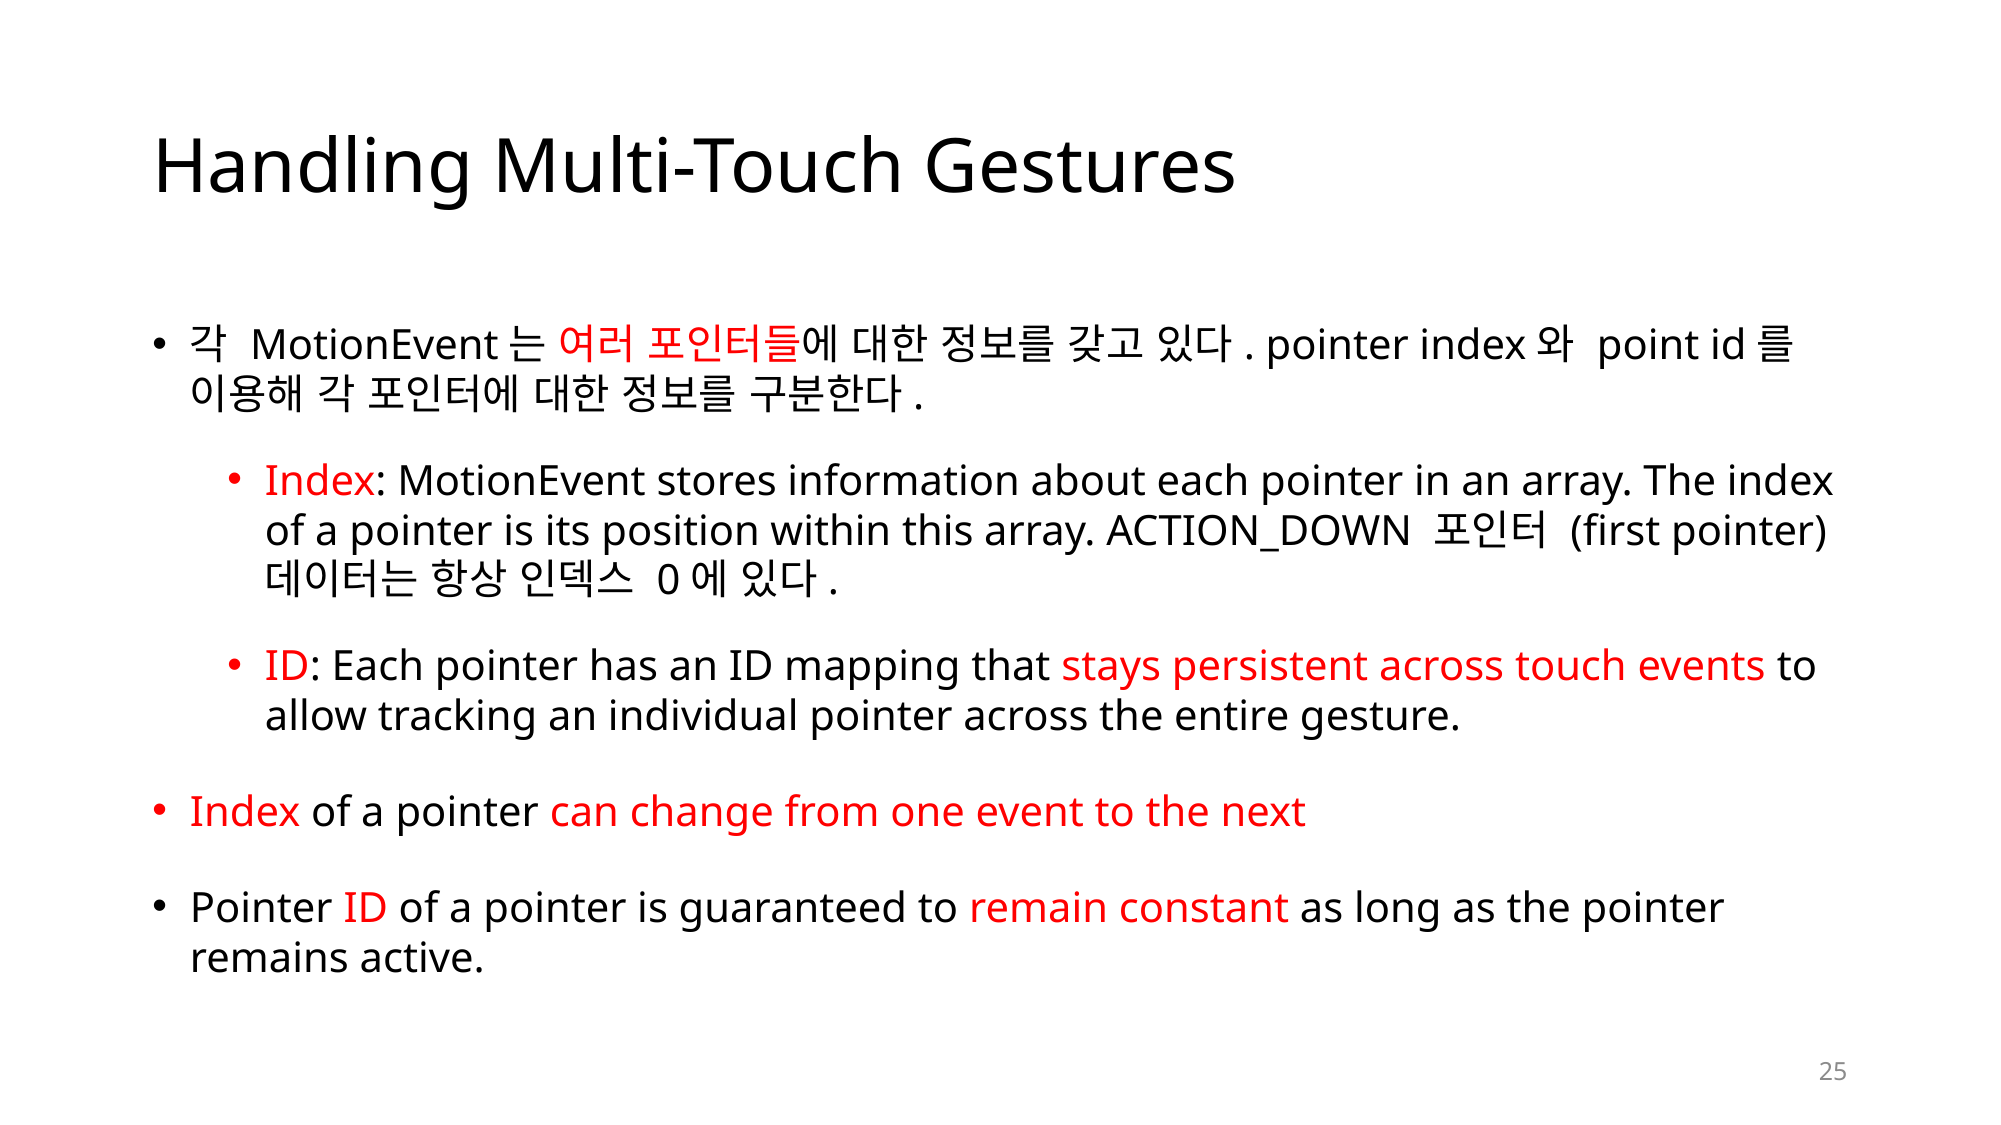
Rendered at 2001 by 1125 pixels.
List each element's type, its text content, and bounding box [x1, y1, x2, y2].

list 각 MotionEvent는 여러 포인터들에 대한 정보를 갖고 있다. pointer index와 point id를 이용해 각 포인터에 대한 정보를 구분한다. Index: MotionEvent stores information about each pointer in an array. The index of a pointer is its position within this array. ACTION_DOWN 포인터 (first pointer) 데이터는 항상 인덱스 0에 있다. ID: Each pointer has an ID mapping that stays persistent across touch events to allow tracking an individual pointer across the entire gesture. Index of a pointer can change from one event to the next Pointer ID of a pointer is guaranteed to remain constant as long as the pointer remains active. [137, 310, 1863, 1025]
title Handling Multi-Touch Gestures [137, 59, 1863, 278]
slide_number 25 [1412, 1042, 1863, 1103]
